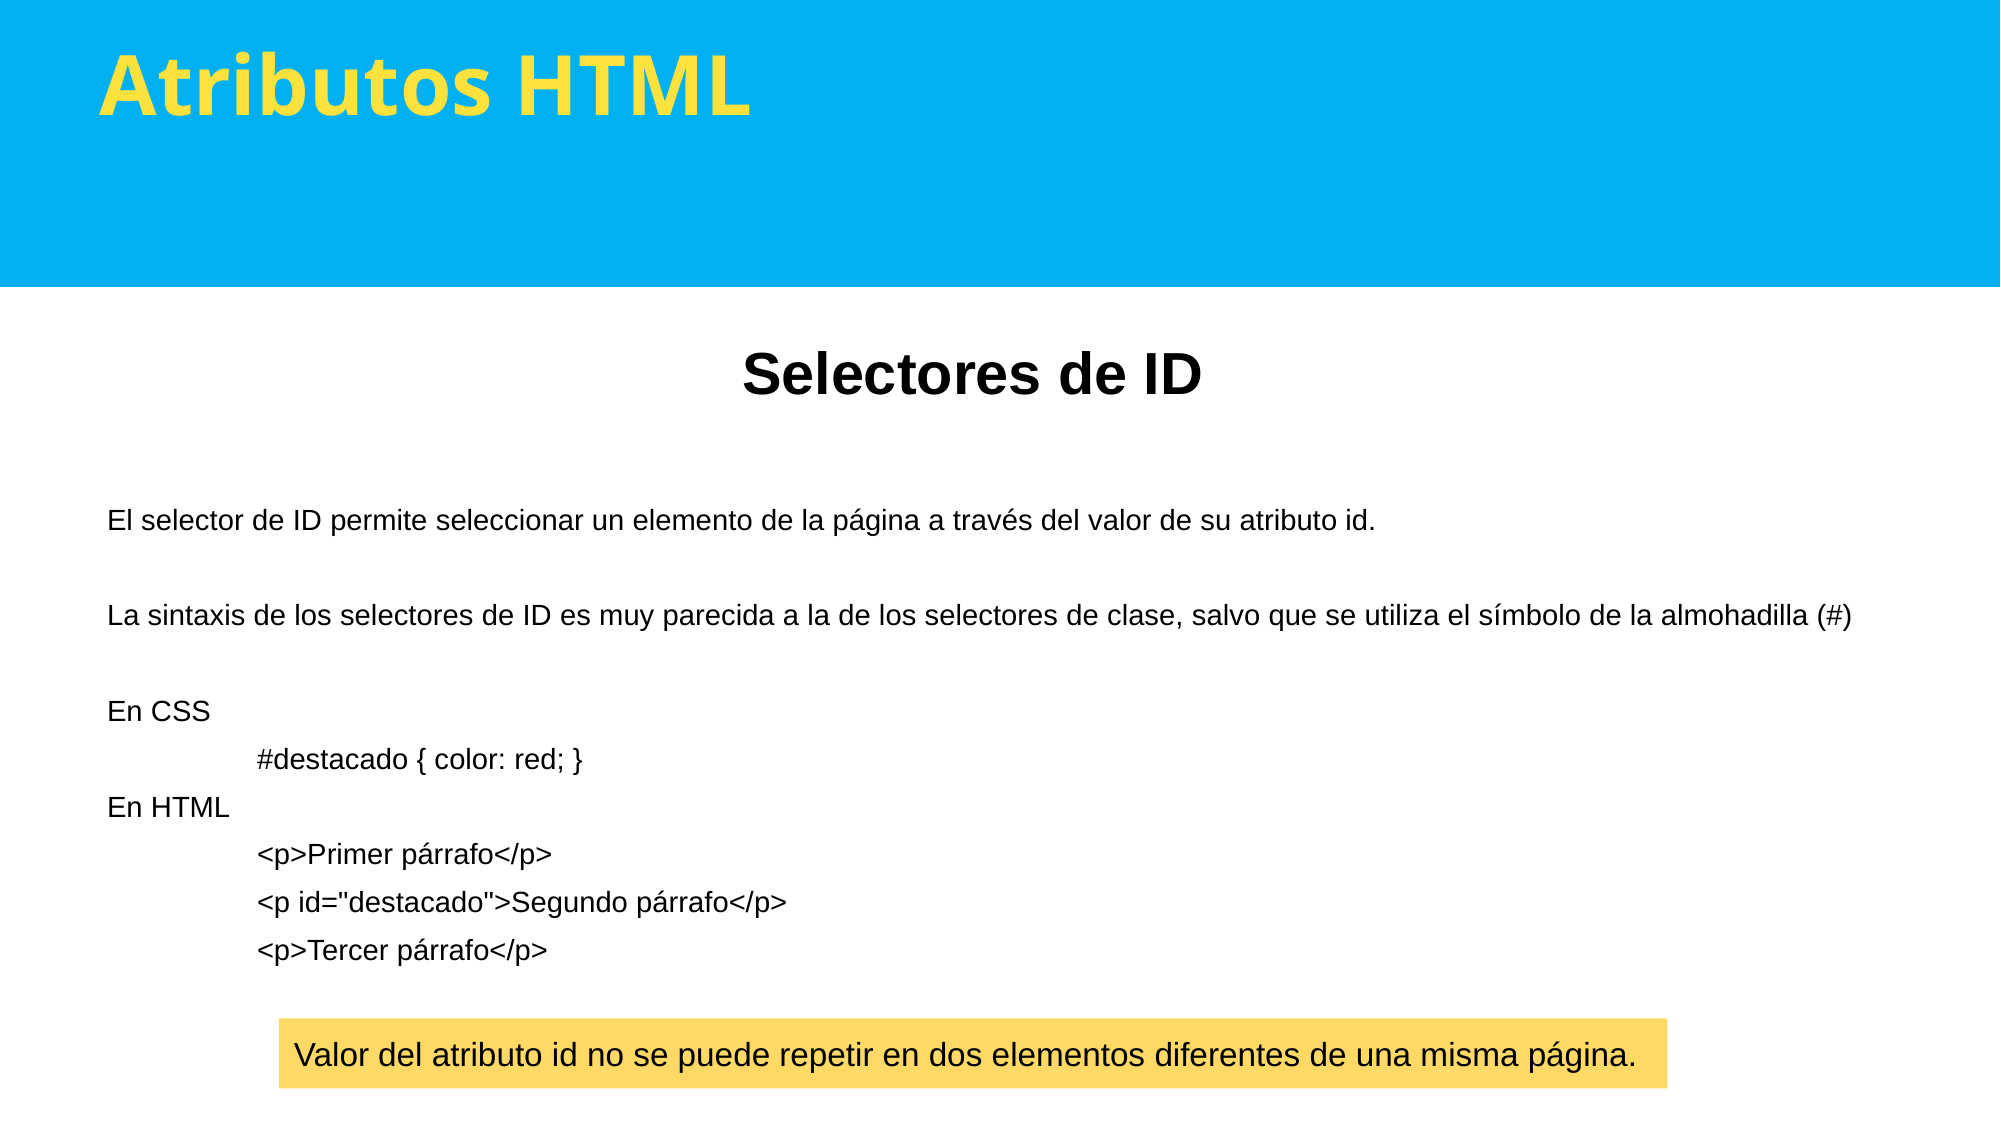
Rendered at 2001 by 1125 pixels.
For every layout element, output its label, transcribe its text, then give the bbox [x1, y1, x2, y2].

list El selector de ID permite seleccionar un elemento de la página a través del valor de su atributo id. La sintaxis de los selectores de ID es muy parecida a la de los selectores de clase, salvo que se utiliza el símbolo de la almohadilla (#) En CSS #destacado { color: red; } En HTML <p>Primer párrafo</p> <p id="destacado">Segundo párrafo</p> <p>Tercer párrafo</p> [91, 487, 1901, 983]
text_box Valor del atributo id no se puede repetir en dos elementos diferentes de una misma página. [278, 1018, 1668, 1089]
text_box [0, 0, 2000, 287]
text_box Atributos HTML [92, 24, 1901, 140]
title Selectores de ID [703, 319, 1243, 423]
